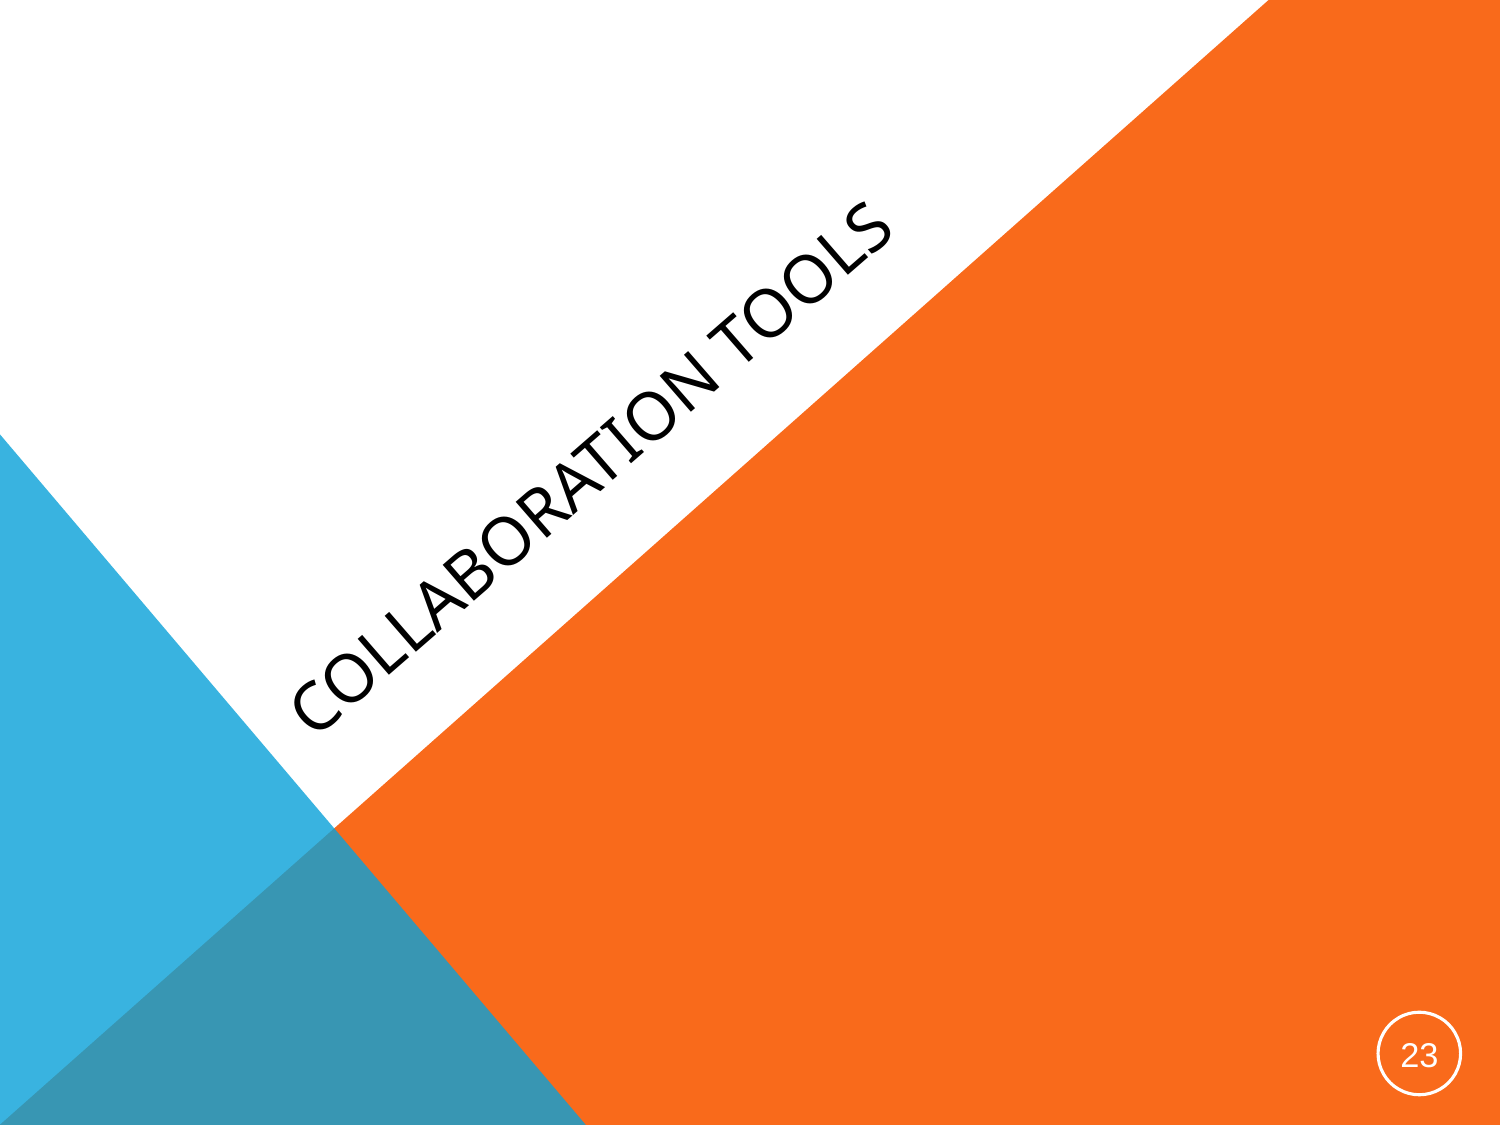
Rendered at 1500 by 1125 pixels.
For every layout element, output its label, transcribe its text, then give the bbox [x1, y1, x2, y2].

slide_number 23 [1376, 1010, 1463, 1097]
title Collaboration tools [183, 3, 1013, 762]
